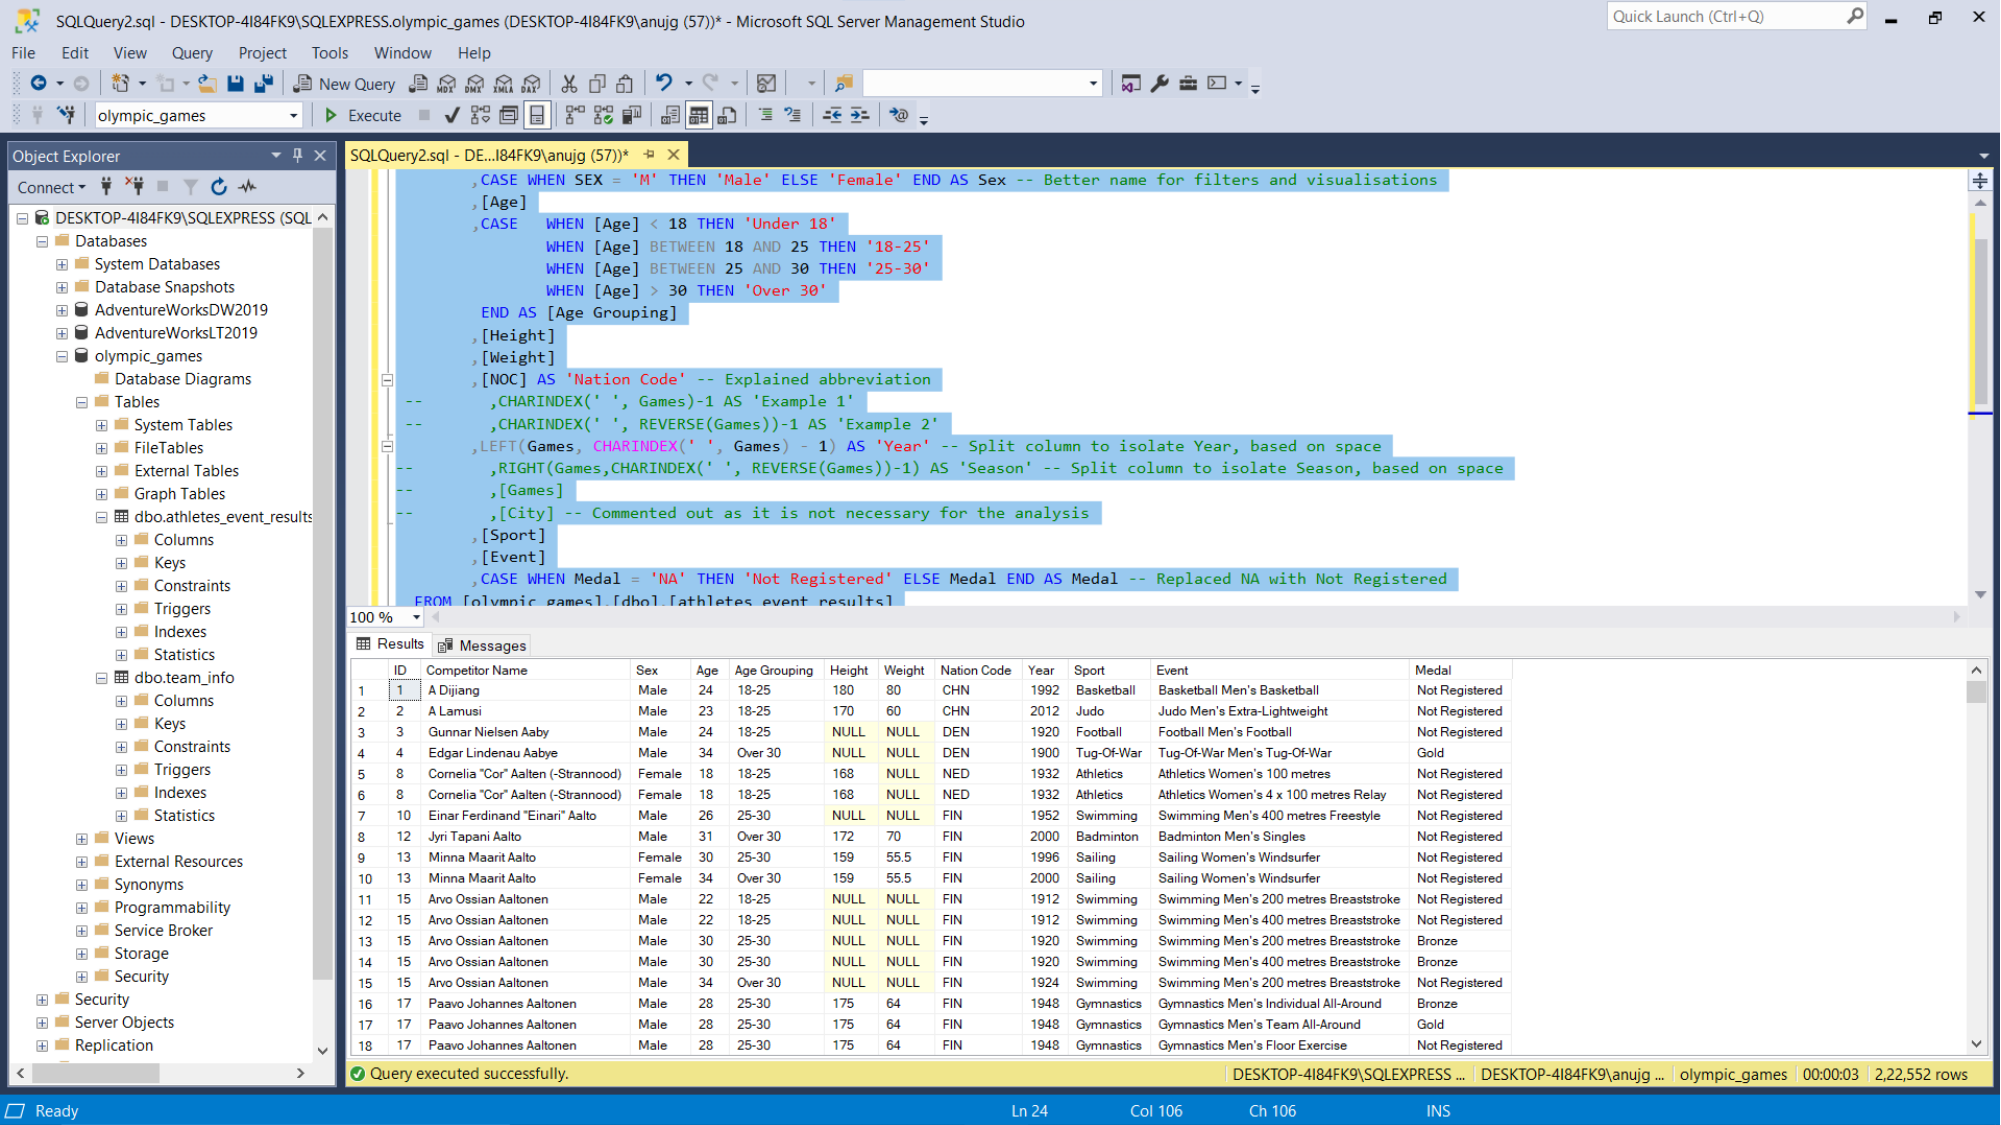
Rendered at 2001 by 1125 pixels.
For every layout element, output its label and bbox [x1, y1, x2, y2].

list [0, 0, 2000, 1125]
